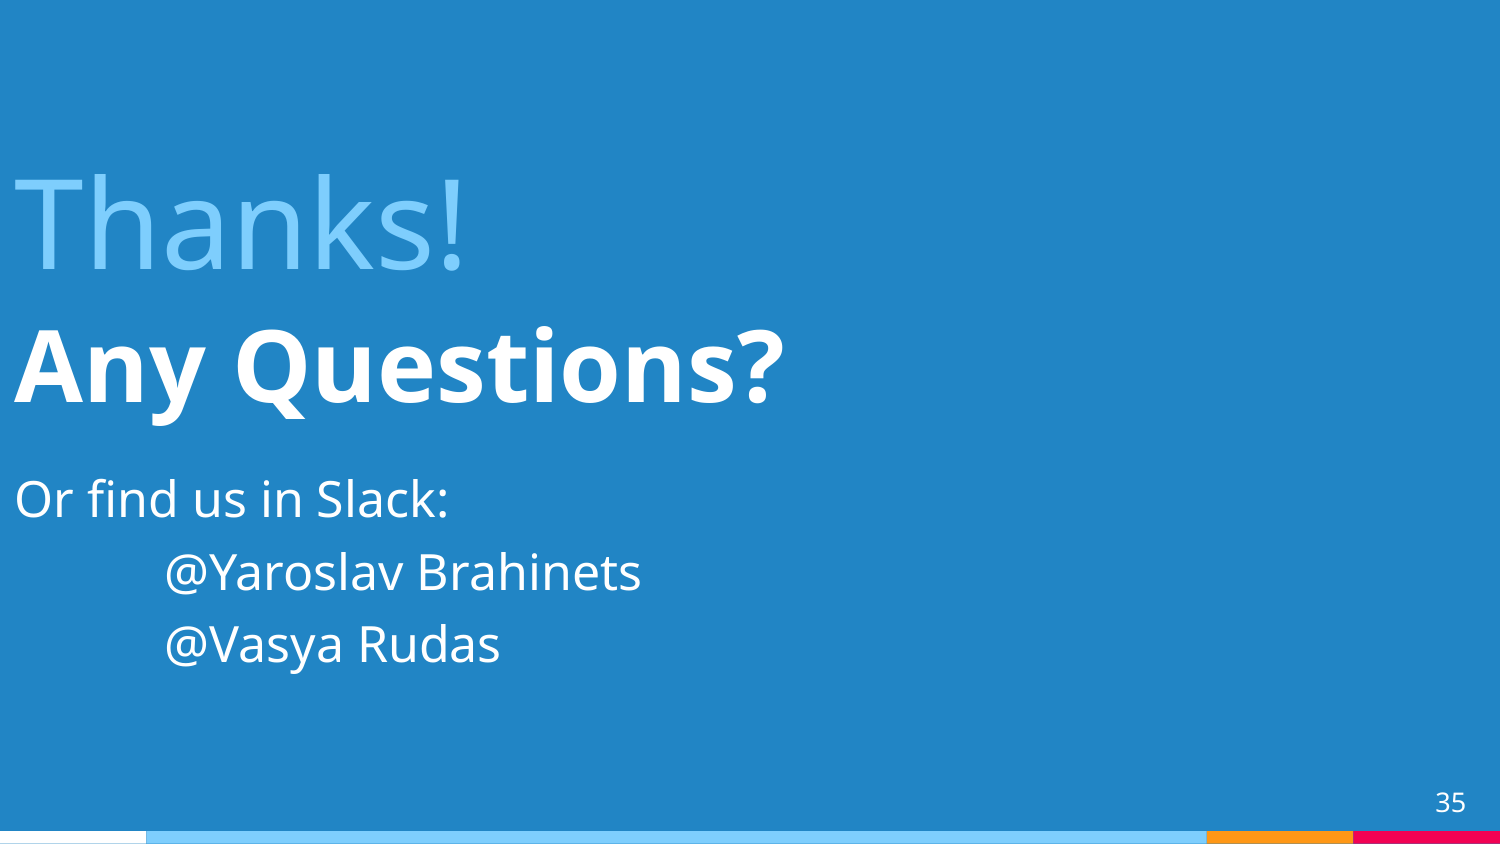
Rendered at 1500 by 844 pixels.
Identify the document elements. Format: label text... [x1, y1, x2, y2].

text_box Thanks! [0, 118, 913, 287]
text_box 35 [1391, 770, 1482, 822]
text_box Or find us in Slack: @Yaroslav Brahinets @Vasya Rudas [0, 452, 913, 780]
text_box Any Questions? [0, 287, 913, 417]
